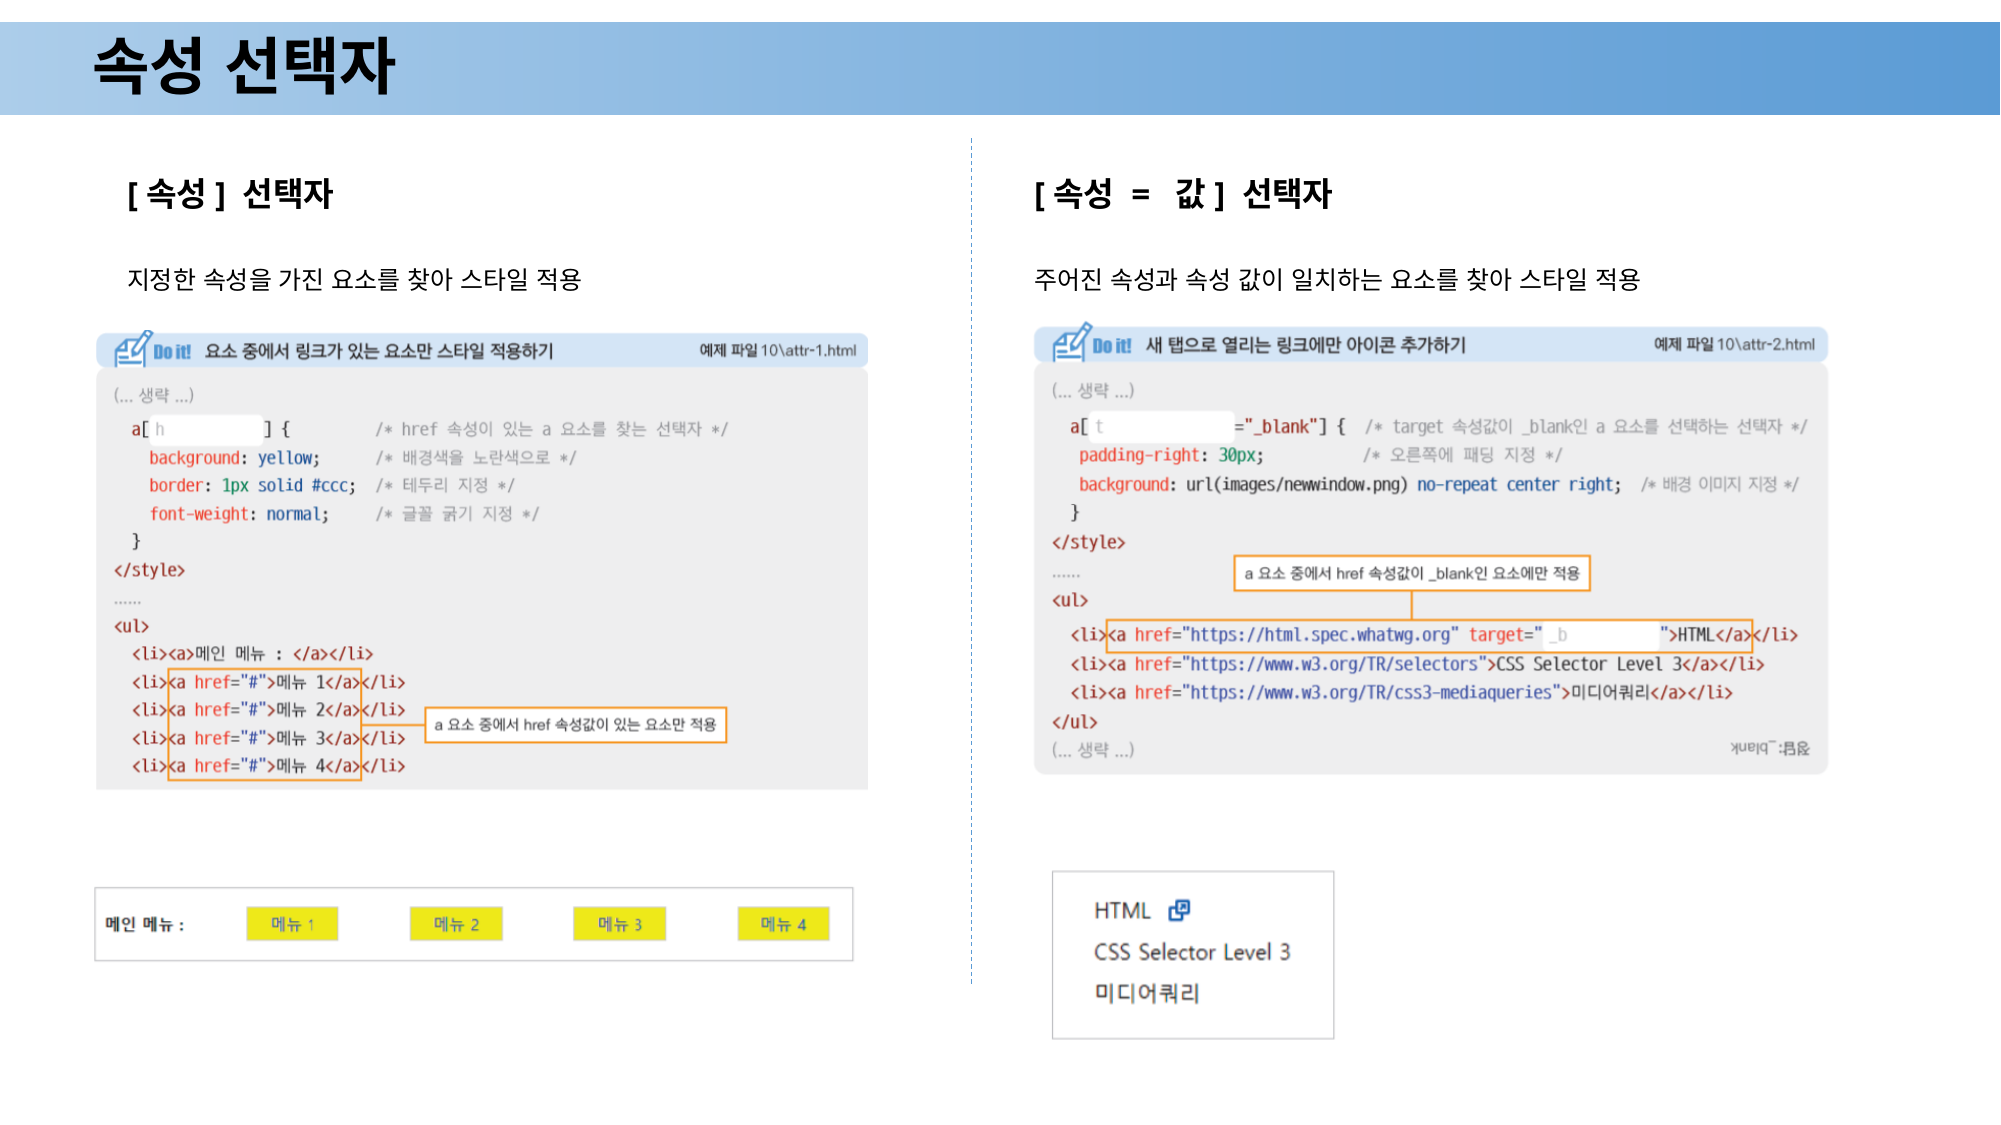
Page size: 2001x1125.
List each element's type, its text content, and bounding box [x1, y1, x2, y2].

picture [94, 330, 868, 795]
text_box 주어진 속성과 속성 값이 일치하는 요소를 찾아 스타일 적용 [1019, 242, 1853, 302]
text_box [속성] 선택자 [112, 165, 564, 221]
picture [83, 879, 868, 969]
picture [1043, 858, 1348, 1049]
text_box 지정한 속성을 가진 요소를 찾아 스타일 적용 [112, 242, 735, 302]
picture [1028, 317, 1837, 794]
title 속성 선택자 [77, 22, 1569, 116]
text_box [속성 = 값] 선택자 [1019, 165, 1471, 221]
